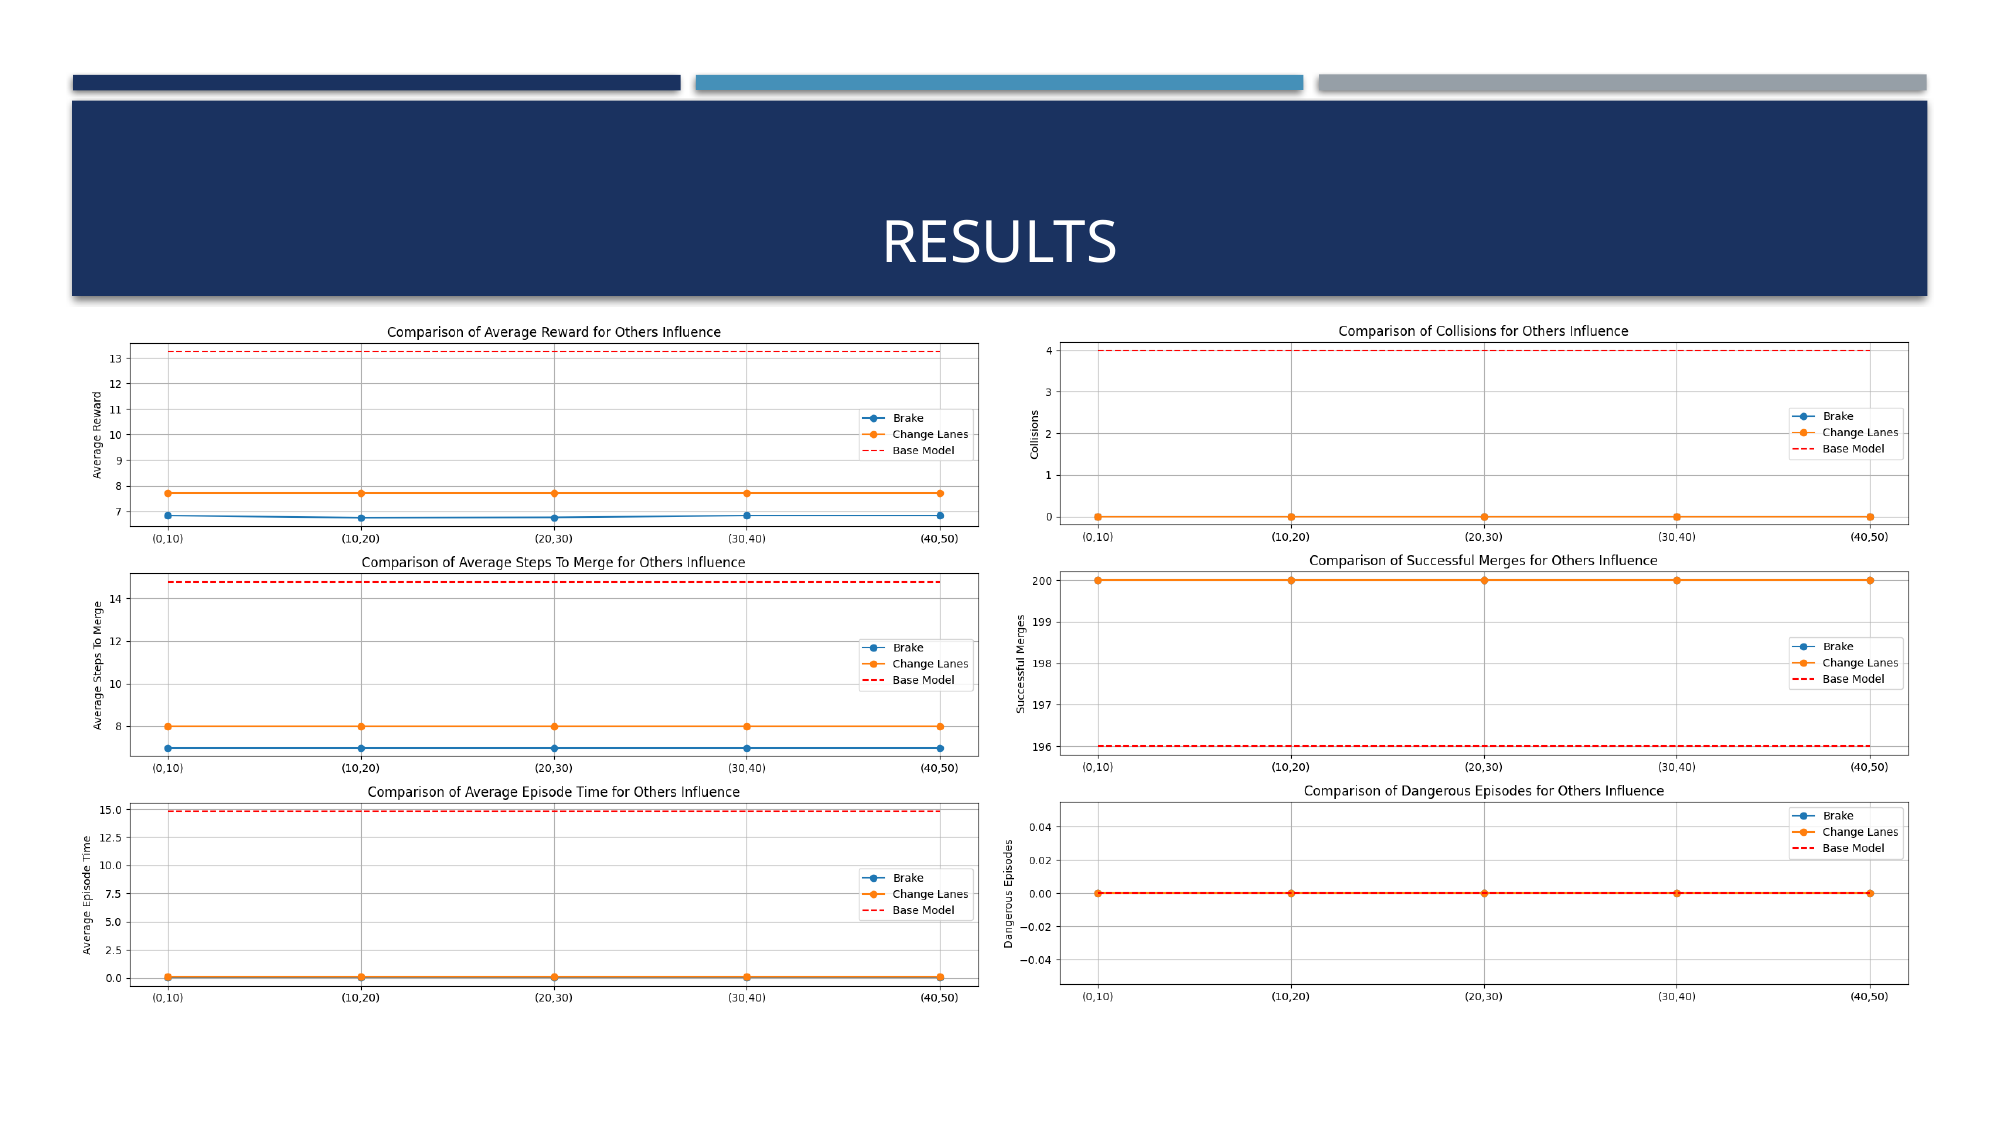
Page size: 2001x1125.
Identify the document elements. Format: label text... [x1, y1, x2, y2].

picture [65, 317, 986, 1011]
title results [95, 115, 1905, 282]
picture [995, 317, 1916, 1011]
